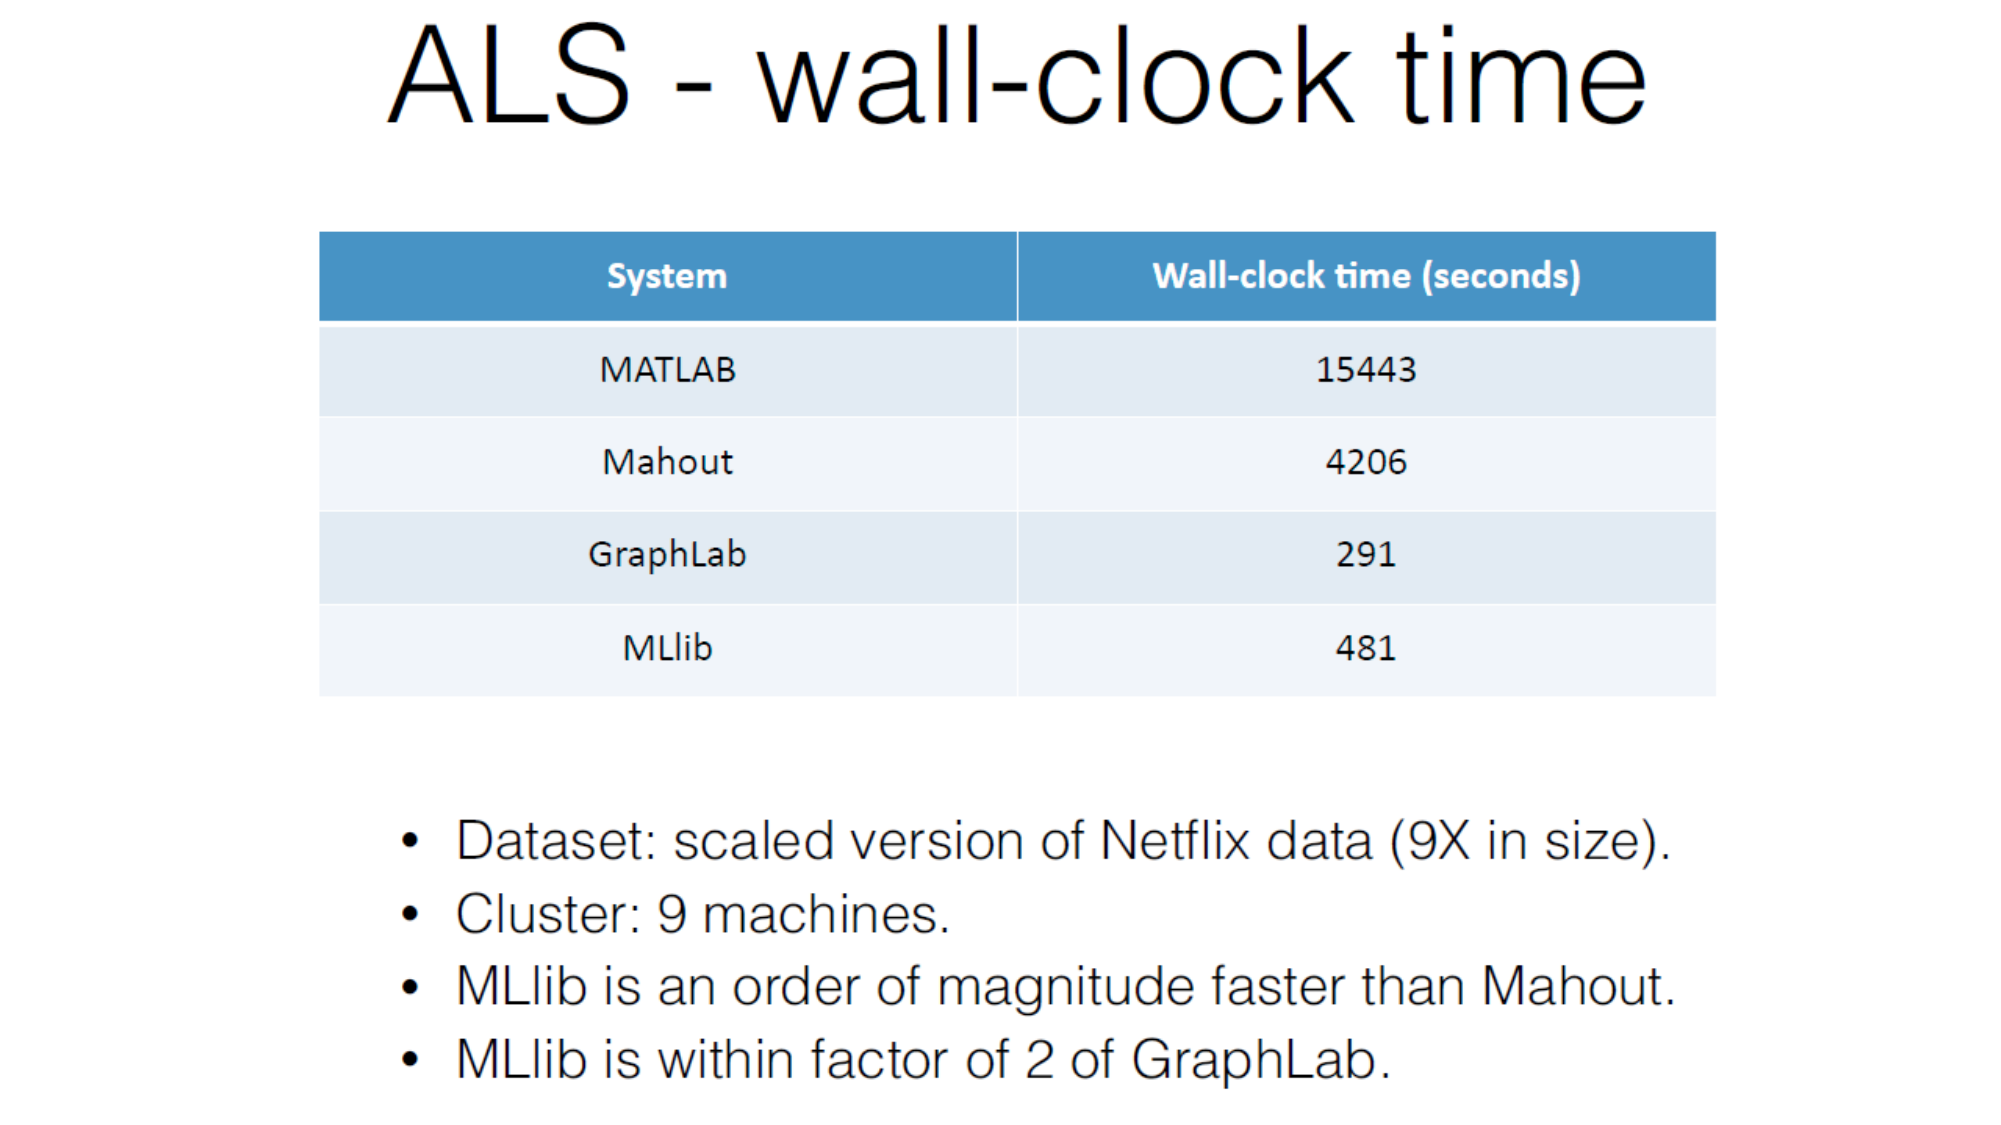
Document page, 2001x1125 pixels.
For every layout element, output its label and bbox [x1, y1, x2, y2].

picture [229, 0, 1771, 1125]
